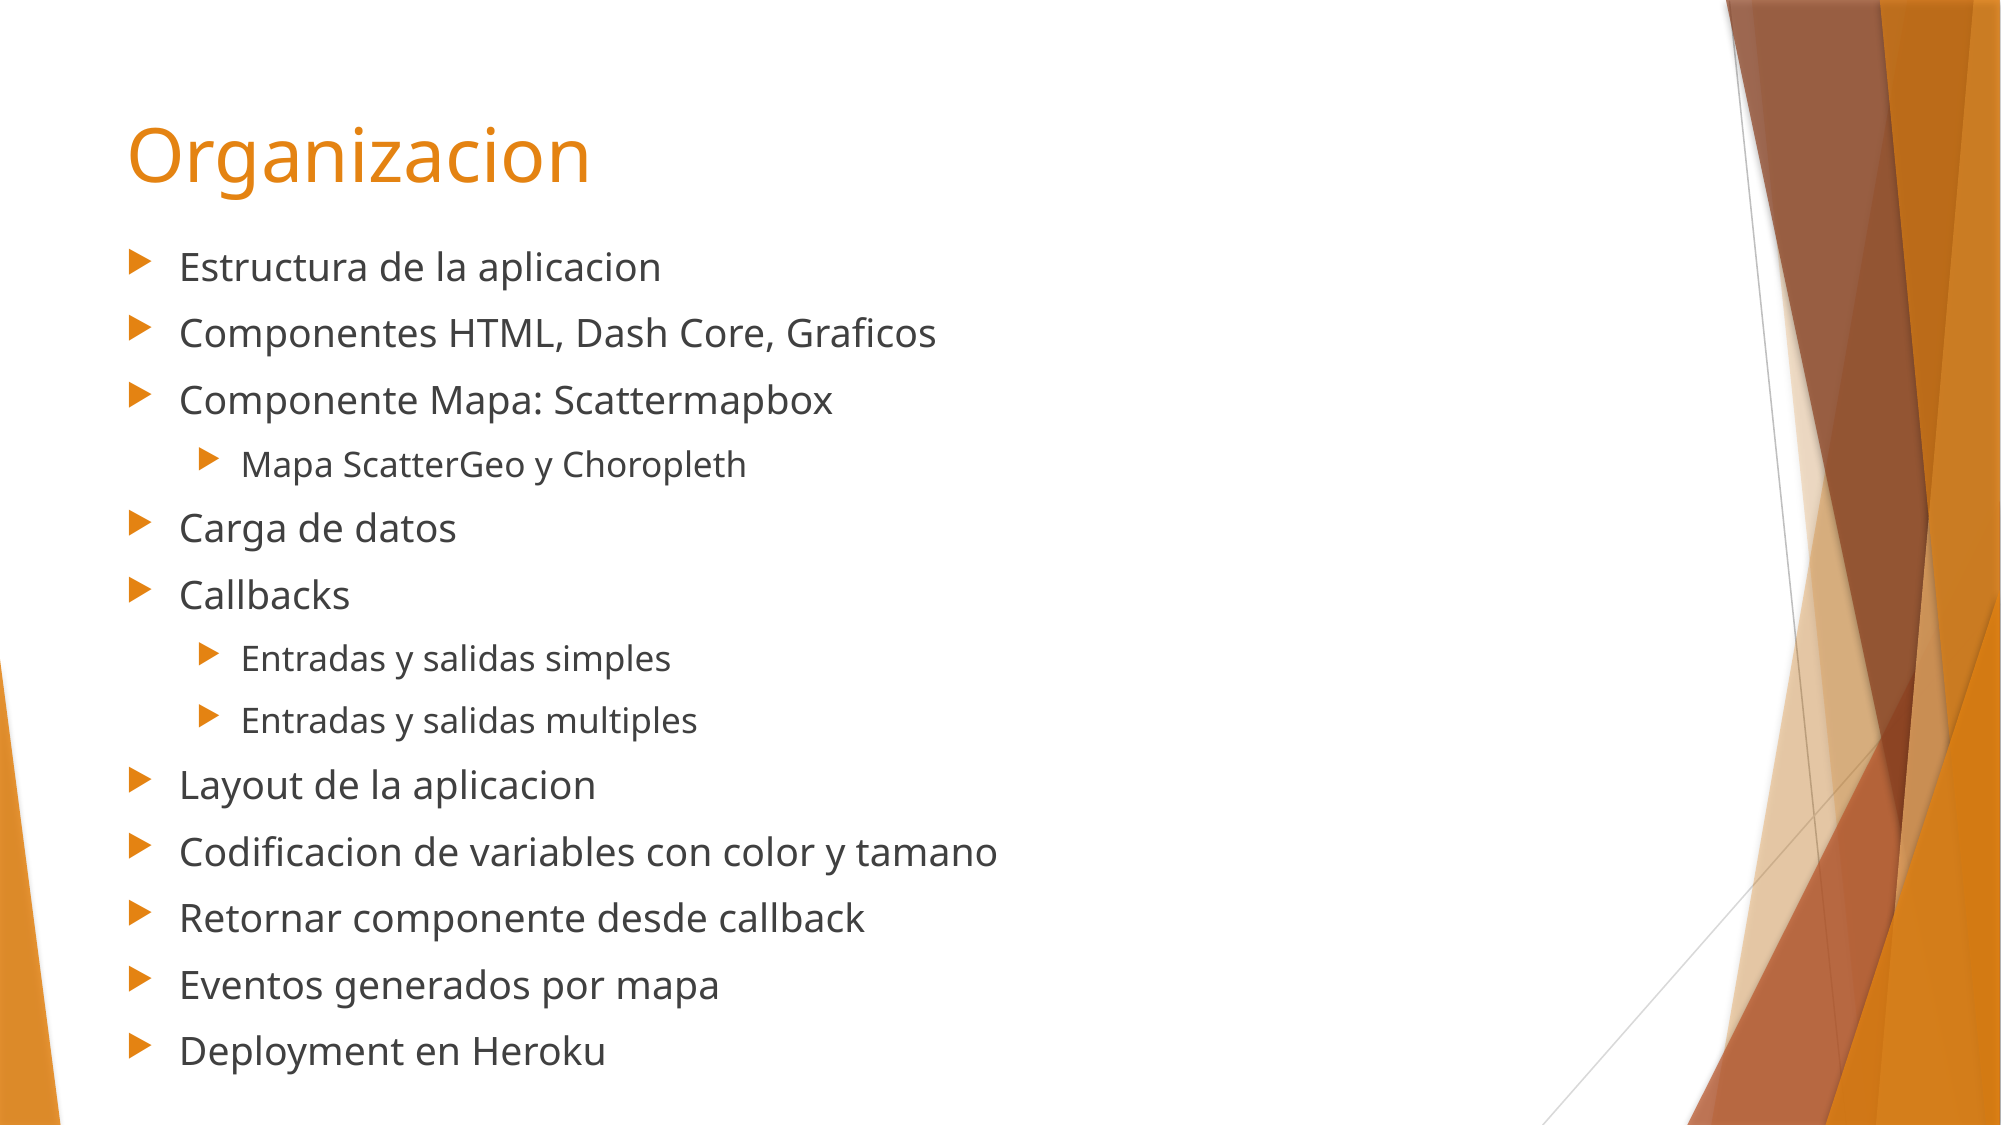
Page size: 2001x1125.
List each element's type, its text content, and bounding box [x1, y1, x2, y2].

list Estructura de la aplicacion Componentes HTML, Dash Core, Graficos Componente Mapa: Scattermapbox Mapa ScatterGeo y Choropleth Carga de datos Callbacks Entradas y salidas simples Entradas y salidas multiples Layout de la aplicacion Codificacion de variables con color y tamano Retornar componente desde callback Eventos generados por mapa Deployment en Heroku [111, 234, 1522, 1090]
title Organizacion [111, 99, 1522, 219]
